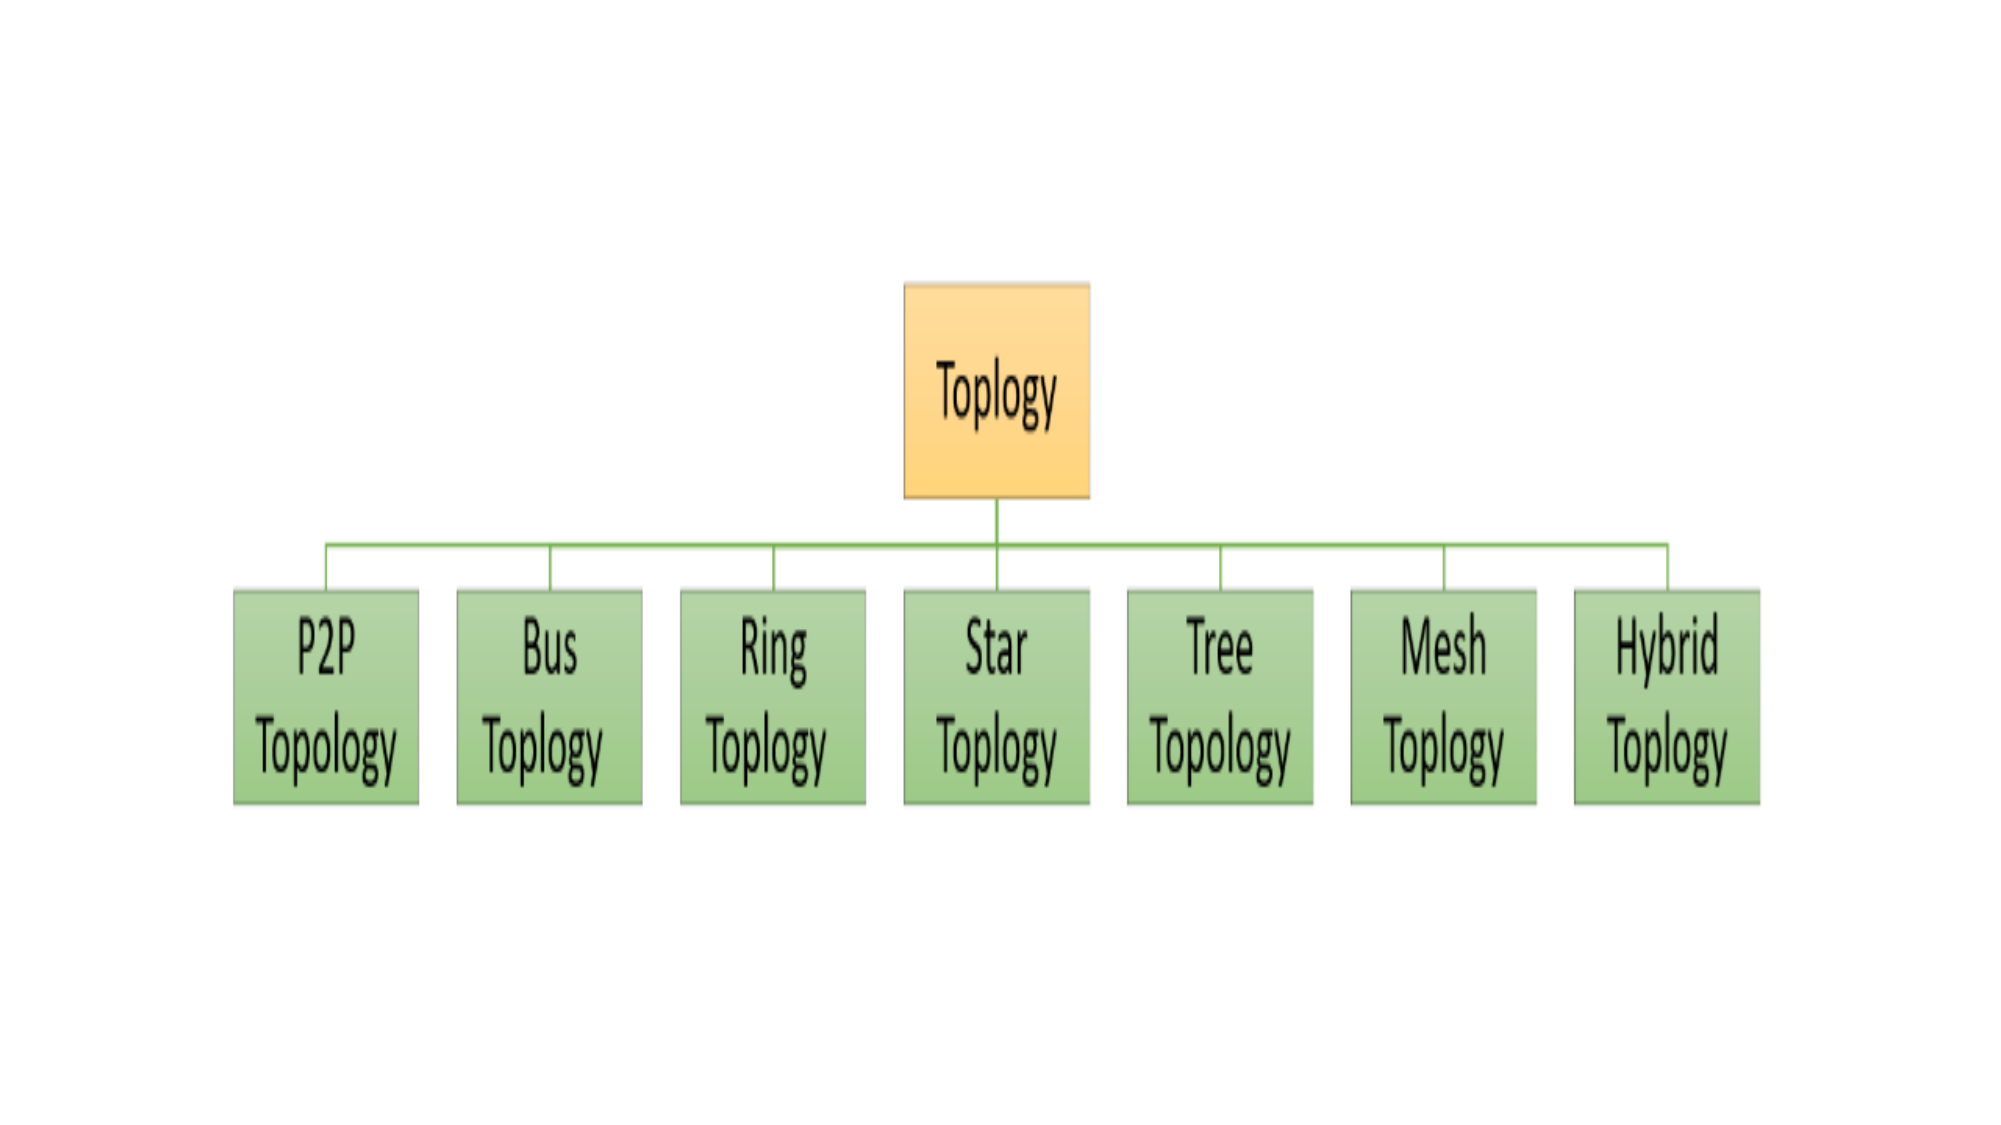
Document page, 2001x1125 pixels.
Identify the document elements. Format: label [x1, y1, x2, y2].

picture [210, 257, 1790, 879]
